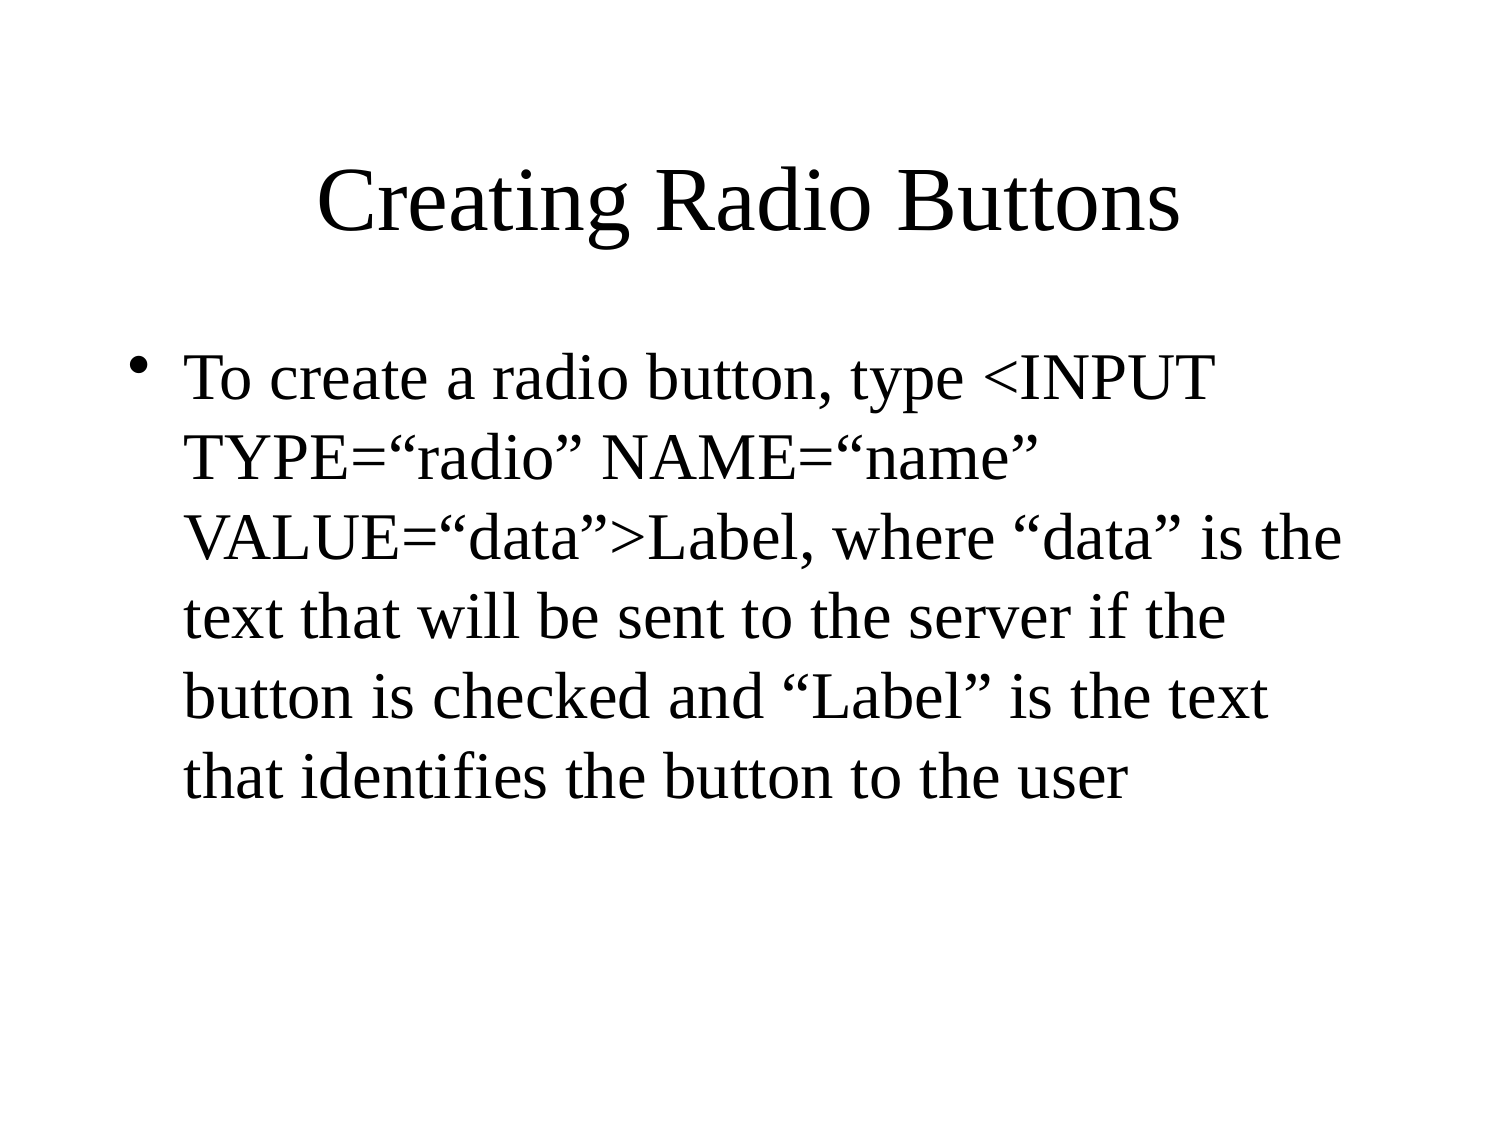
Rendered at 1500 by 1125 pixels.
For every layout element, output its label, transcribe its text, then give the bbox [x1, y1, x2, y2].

title Creating Radio Buttons [112, 99, 1388, 288]
list To create a radio button, type <INPUT TYPE=“radio” NAME=“name” VALUE=“data”>Label, where “data” is the text that will be sent to the server if the button is checked and “Label” is the text that identifies the button to the user [112, 324, 1388, 1001]
